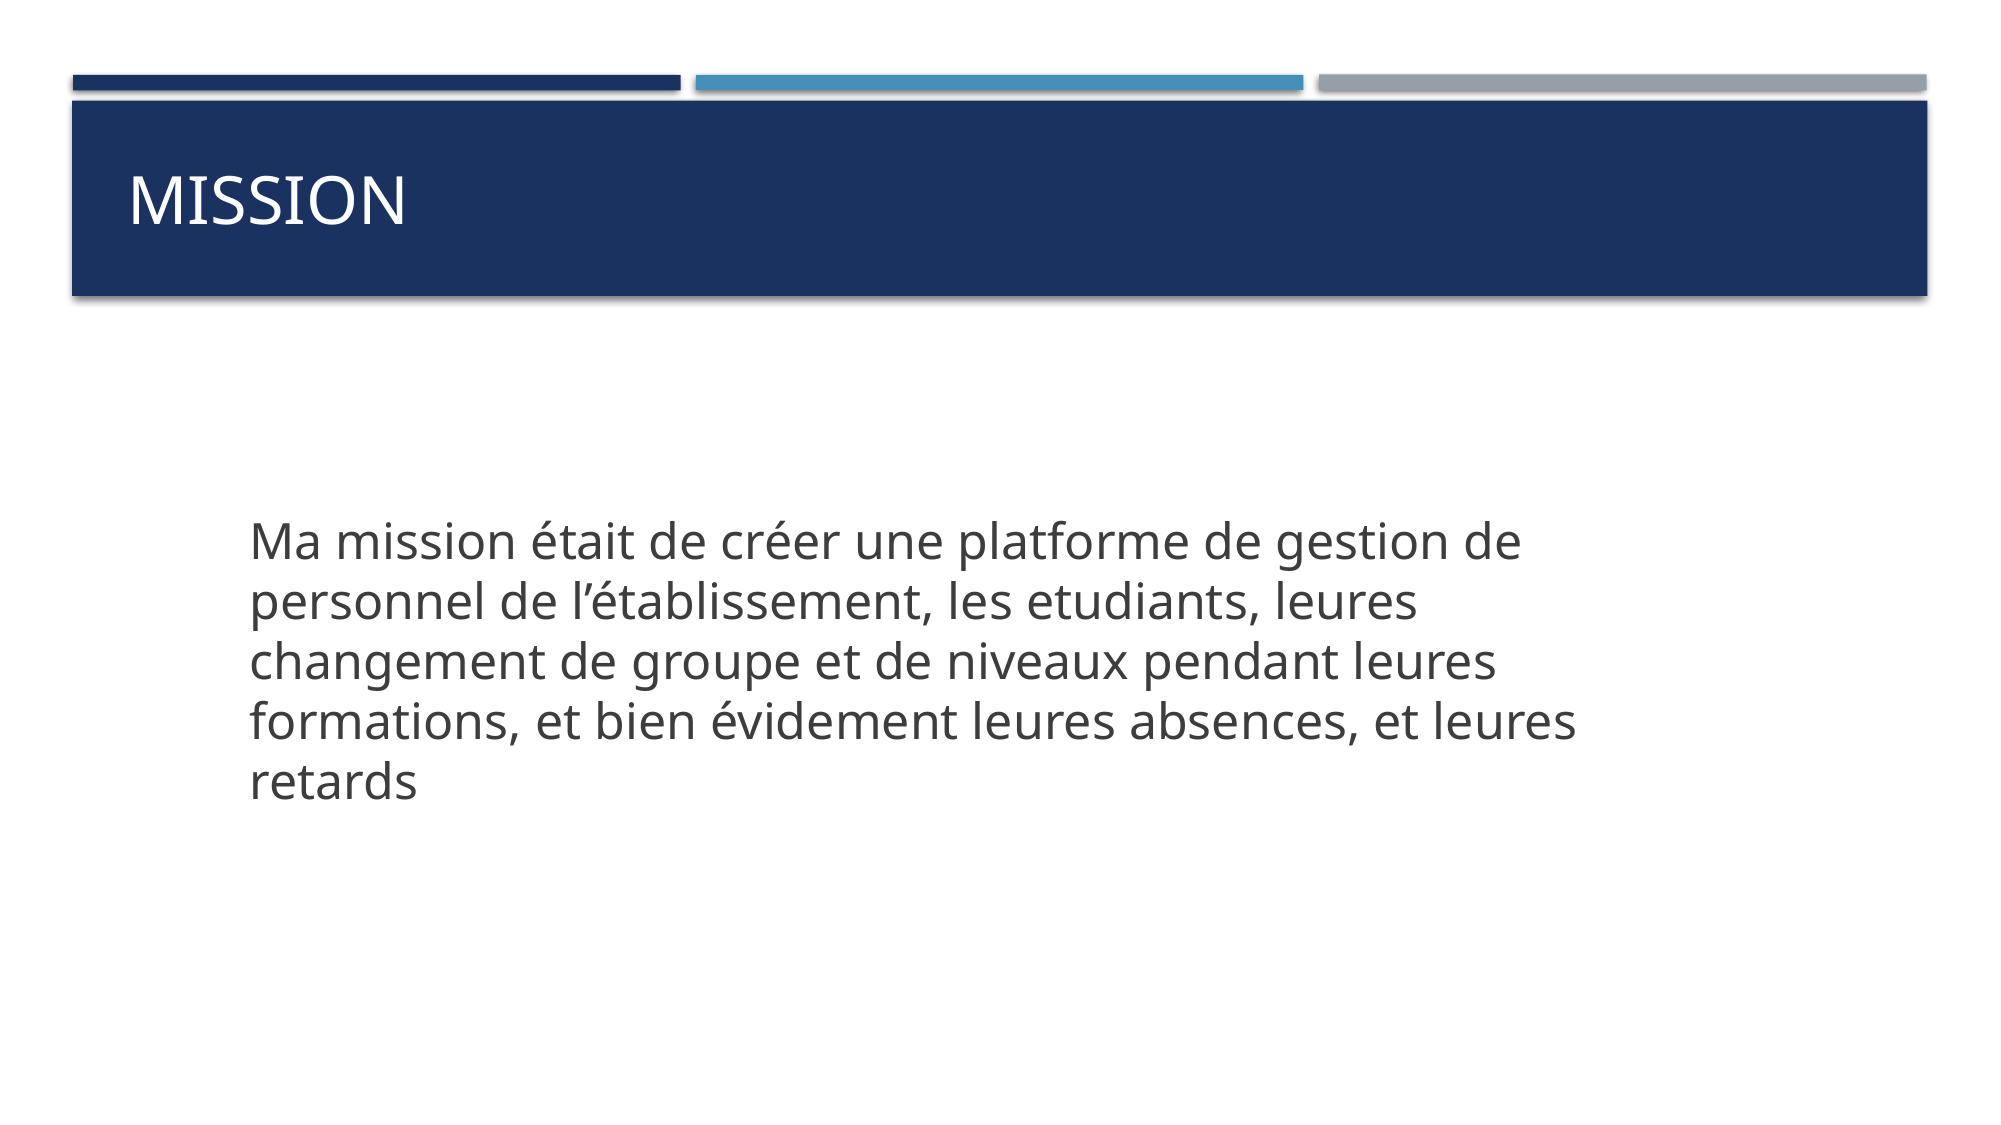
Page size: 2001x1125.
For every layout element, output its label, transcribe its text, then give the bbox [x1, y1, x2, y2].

text_box mission [112, 149, 1603, 245]
list Ma mission était de créer une platforme de gestion de personnel de l’établissement, les etudiants, leures changement de groupe et de niveaux pendant leures formations, et bien évidement leures absences, et leures retards [234, 357, 1686, 962]
